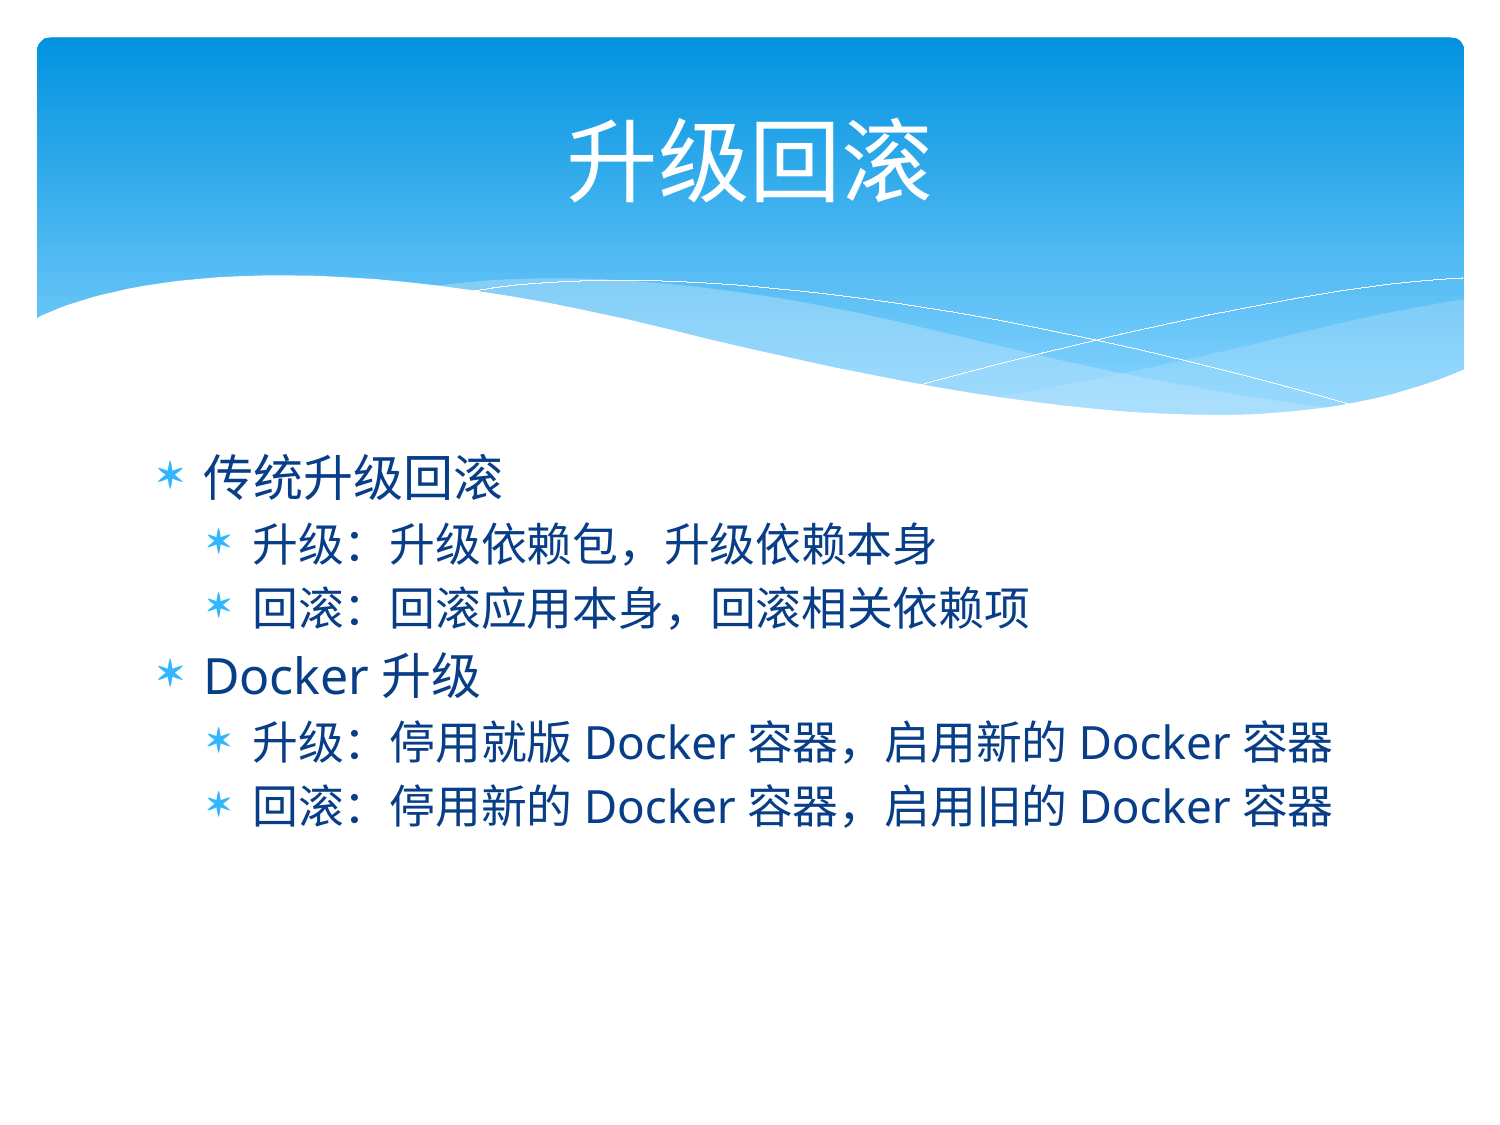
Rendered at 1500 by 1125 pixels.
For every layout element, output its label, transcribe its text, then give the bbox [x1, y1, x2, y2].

title 升级回滚 [75, 55, 1425, 261]
list 传统升级回滚 升级：升级依赖包，升级依赖本身 回滚：回滚应用本身，回滚相关依赖项 Docker升级 升级：停用就版Docker容器，启用新的Docker容器 回滚：停用新的Docker容器，启用旧的Docker容器 [143, 438, 1359, 1005]
